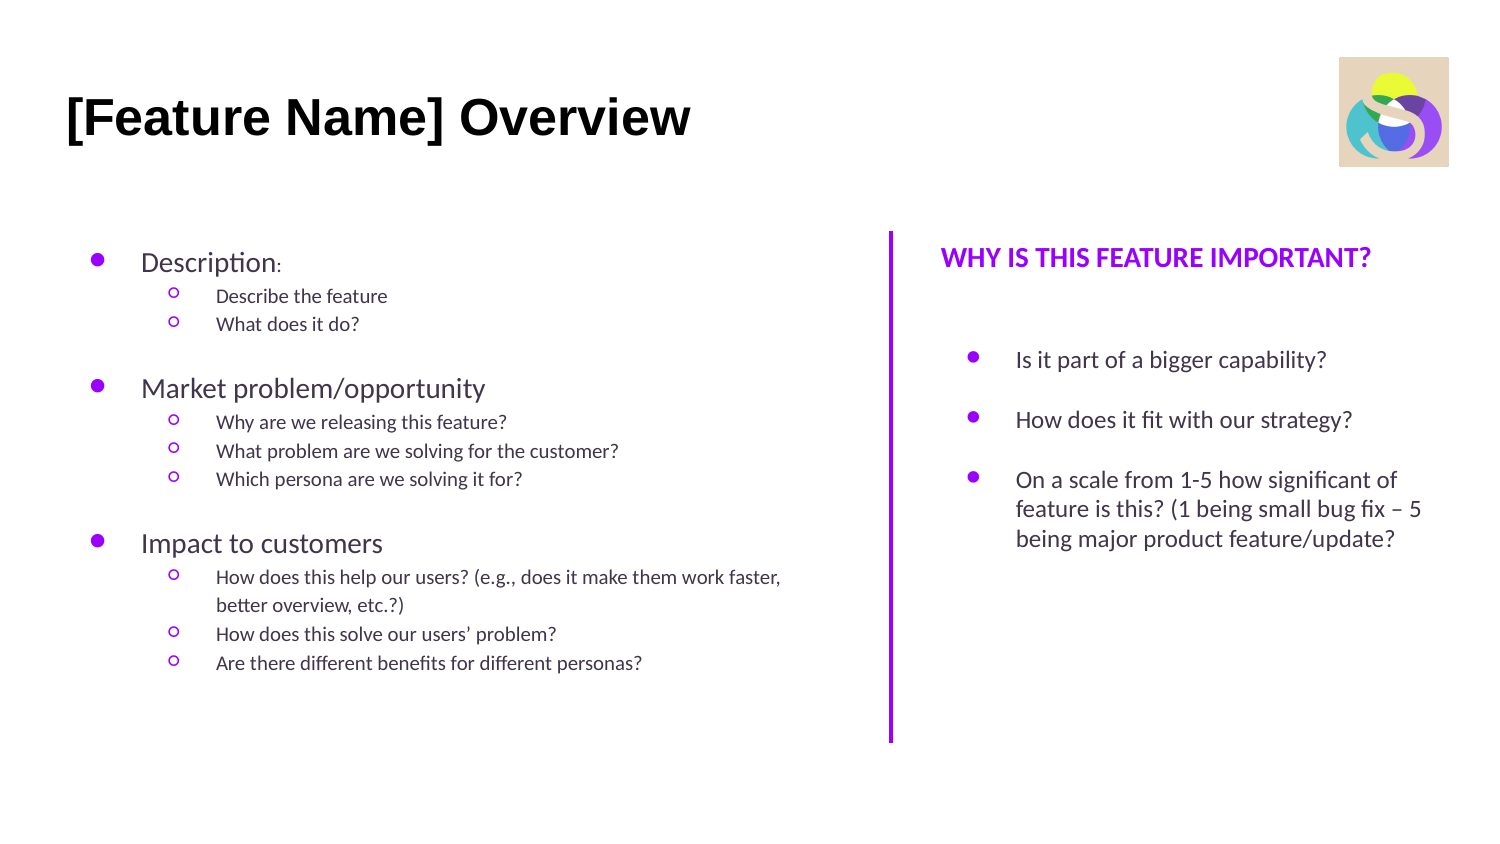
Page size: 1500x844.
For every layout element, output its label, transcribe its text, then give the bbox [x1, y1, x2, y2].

text_box Description: Describe the feature What does it do? Market problem/opportunity Why are we releasing this feature? What problem are we solving for the customer? Which persona are we solving it for? Impact to customers How does this help our users? (e.g., does it make them work faster, better overview, etc.?) How does this solve our users’ problem? Are there different benefits for different personas? [51, 230, 844, 740]
picture [1339, 57, 1449, 167]
text_box WHY IS THIS FEATURE IMPORTANT? Is it part of a bigger capability? How does it fit with our strategy? On a scale from 1-5 how significant of feature is this? (1 being small bug fix – 5 being major product feature/update? [925, 230, 1449, 561]
title [Feature Name] Overview [51, 72, 1340, 167]
